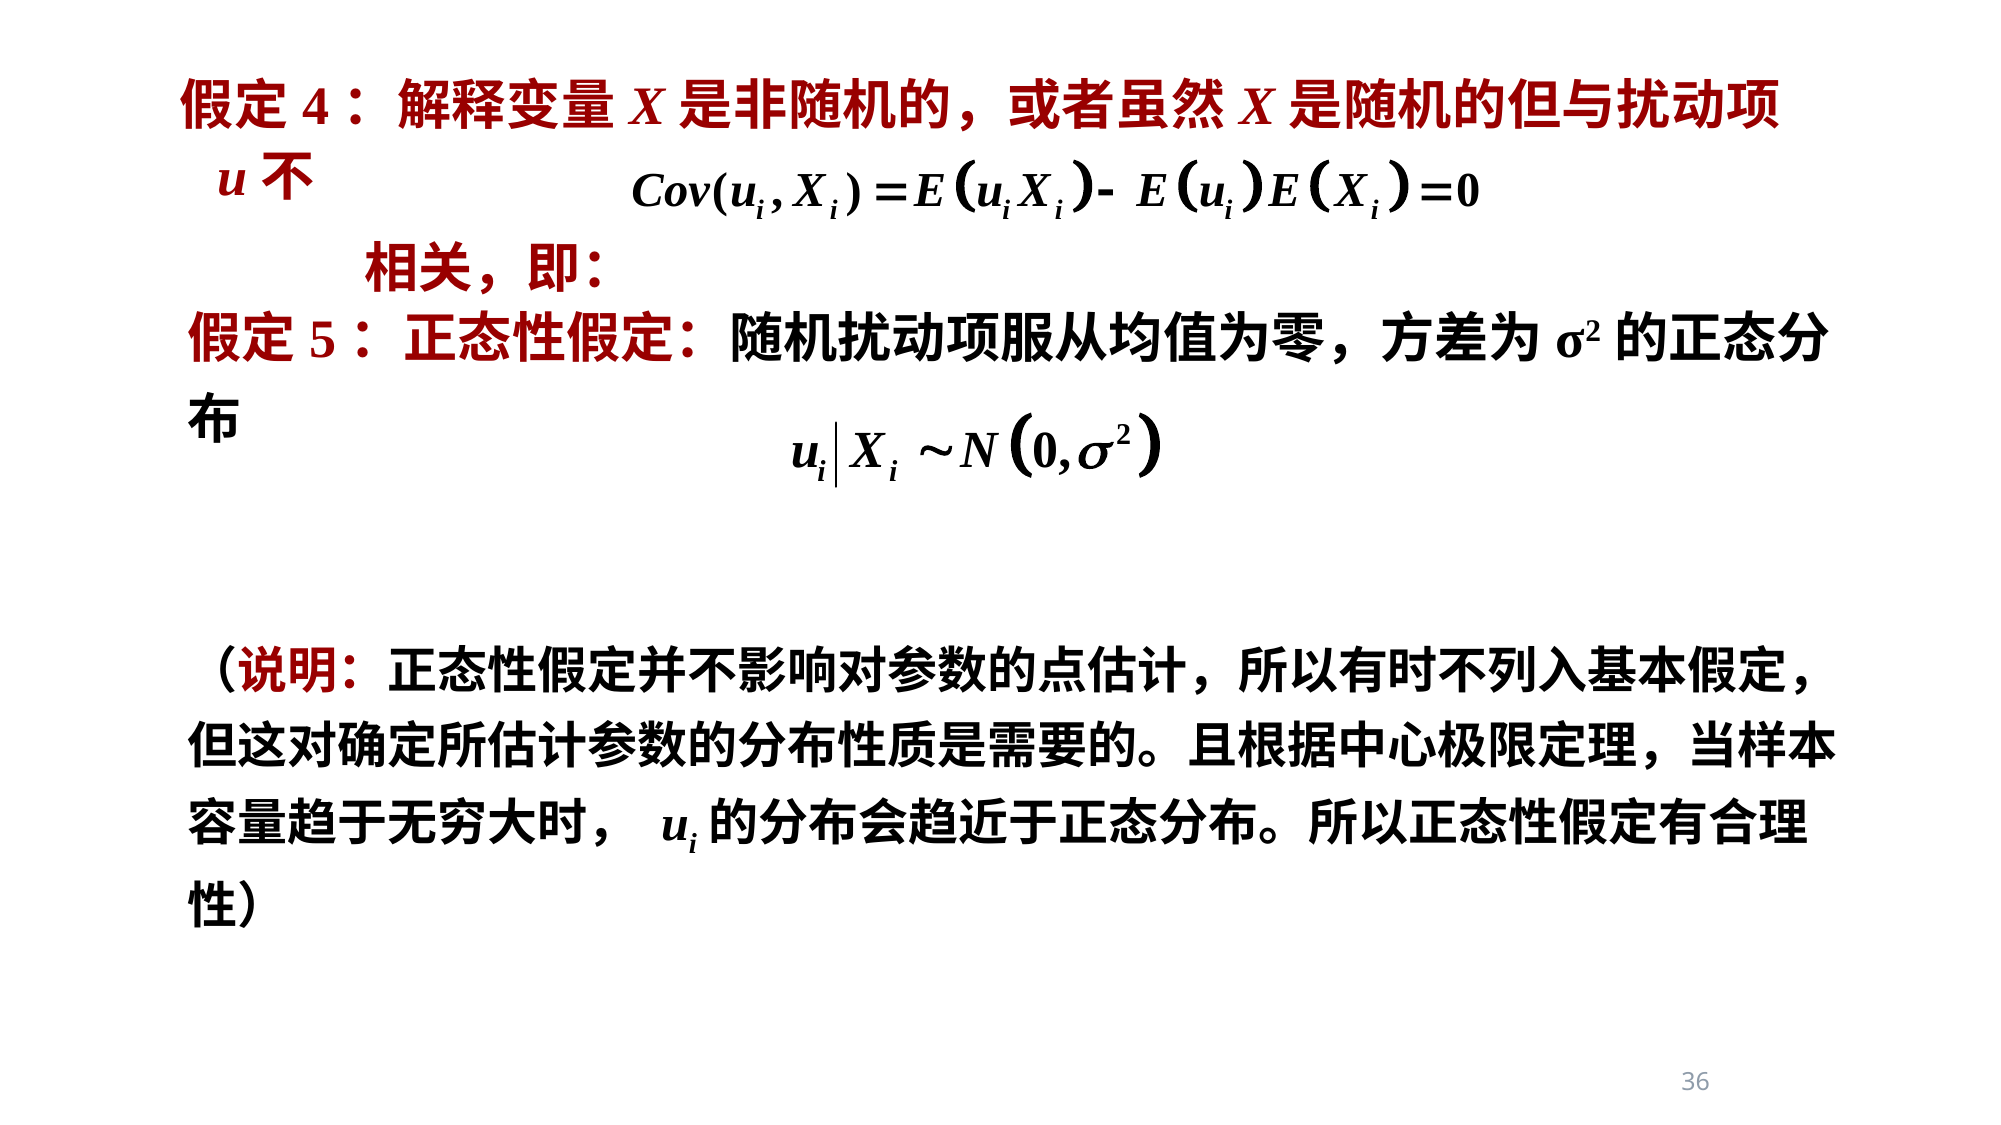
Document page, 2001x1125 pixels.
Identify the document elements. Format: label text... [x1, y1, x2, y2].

text_box （说明：正态性假定并不影响对参数的点估计，所以有时不列入基本假定，但这对确定所估计参数的分布性质是需要的。且根据中心极限定理，当样本容量趋于无穷大时， ui的分布会趋近于正态分布。所以正态性假定有合理性） [172, 616, 1859, 942]
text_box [782, 406, 1168, 503]
text_box 假定5：正态性假定：随机扰动项服从均值为零，方差为σ2的正态分布 [172, 279, 1899, 620]
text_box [625, 153, 1488, 235]
slide_number 36 [1599, 1062, 1725, 1103]
text_box 假定4：解释变量X是非随机的，或者虽然X是随机的但与扰动项u不 相关，即： [164, 56, 1809, 307]
